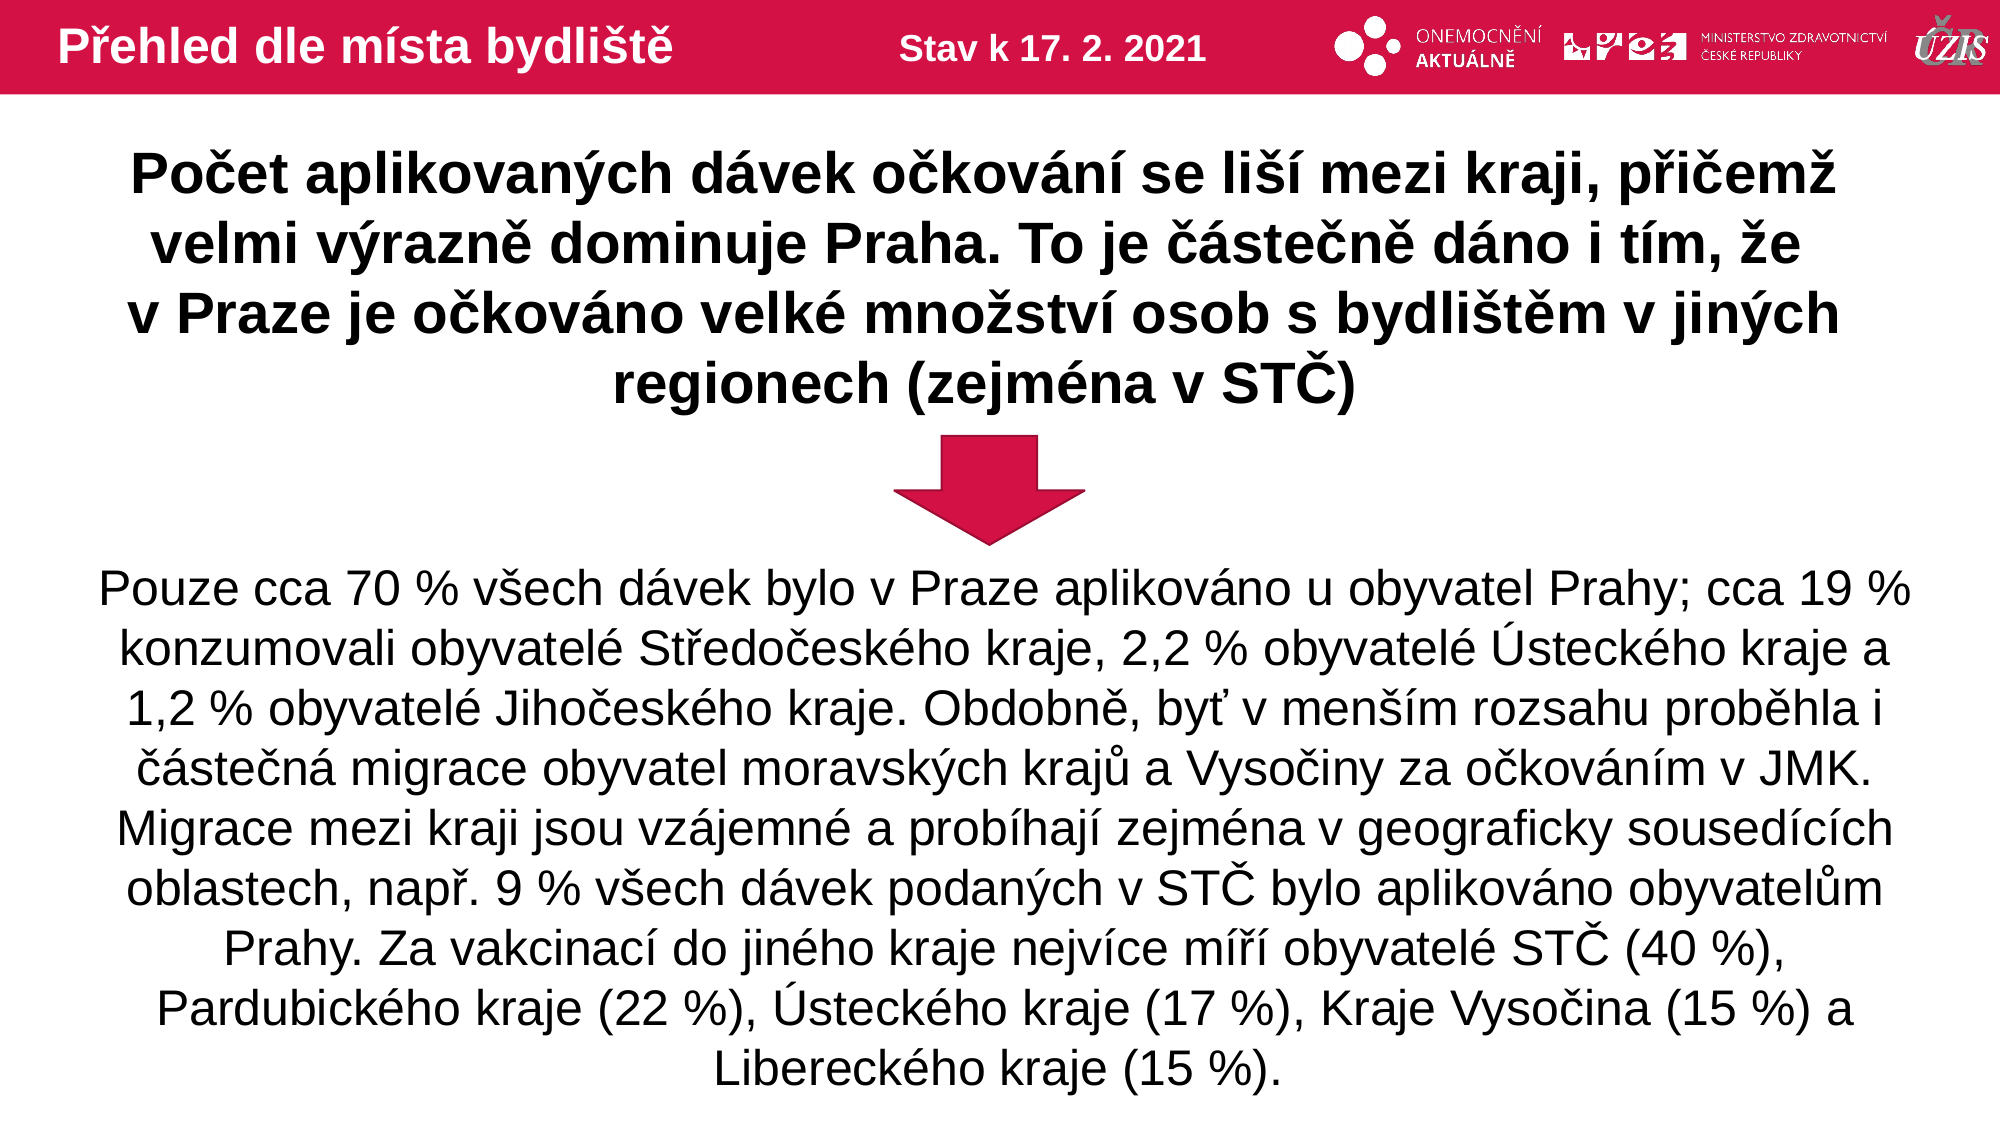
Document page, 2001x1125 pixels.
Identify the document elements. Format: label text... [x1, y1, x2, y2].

text_box Počet aplikovaných dávek očkování se liší mezi kraji, přičemž velmi výrazně dominuje Praha. To je částečně dáno i tím, že v Praze je očkováno velké množství osob s bydlištěm v jiných regionech (zejména v STČ) [67, 127, 1903, 423]
text_box [893, 434, 1086, 547]
title Přehled dle místa bydliště [42, 0, 1262, 95]
picture [1334, 16, 1542, 76]
text_box Stav k 17. 2. 2021 [884, 16, 1329, 77]
picture [1915, 15, 1989, 66]
text_box Pouze cca 70 % všech dávek bylo v Praze aplikováno u obyvatel Prahy; cca 19 % konzumovali obyvatelé Středočeského kraje, 2,2 % obyvatelé Ústeckého kraje a 1,2 % obyvatelé Jihočeského kraje. Obdobně, byť v menším rozsahu proběhla i částečná migrace obyvatel moravských krajů a Vysočiny za očkováním v JMK. Migrace mezi kraji jsou vzájemné a probíhají zejména v geograficky sousedících oblastech, např. 9 % všech dávek podaných v STČ bylo aplikováno obyvatelům Prahy. Za vakcinací do jiného kraje nejvíce míří obyvatelé STČ (40 %), Pardubického kraje (22 %), Ústeckého kraje (17 %), Kraje Vysočina (15 %) a Libereckého kraje (15 %). [62, 547, 1949, 1103]
picture [1563, 31, 1888, 60]
